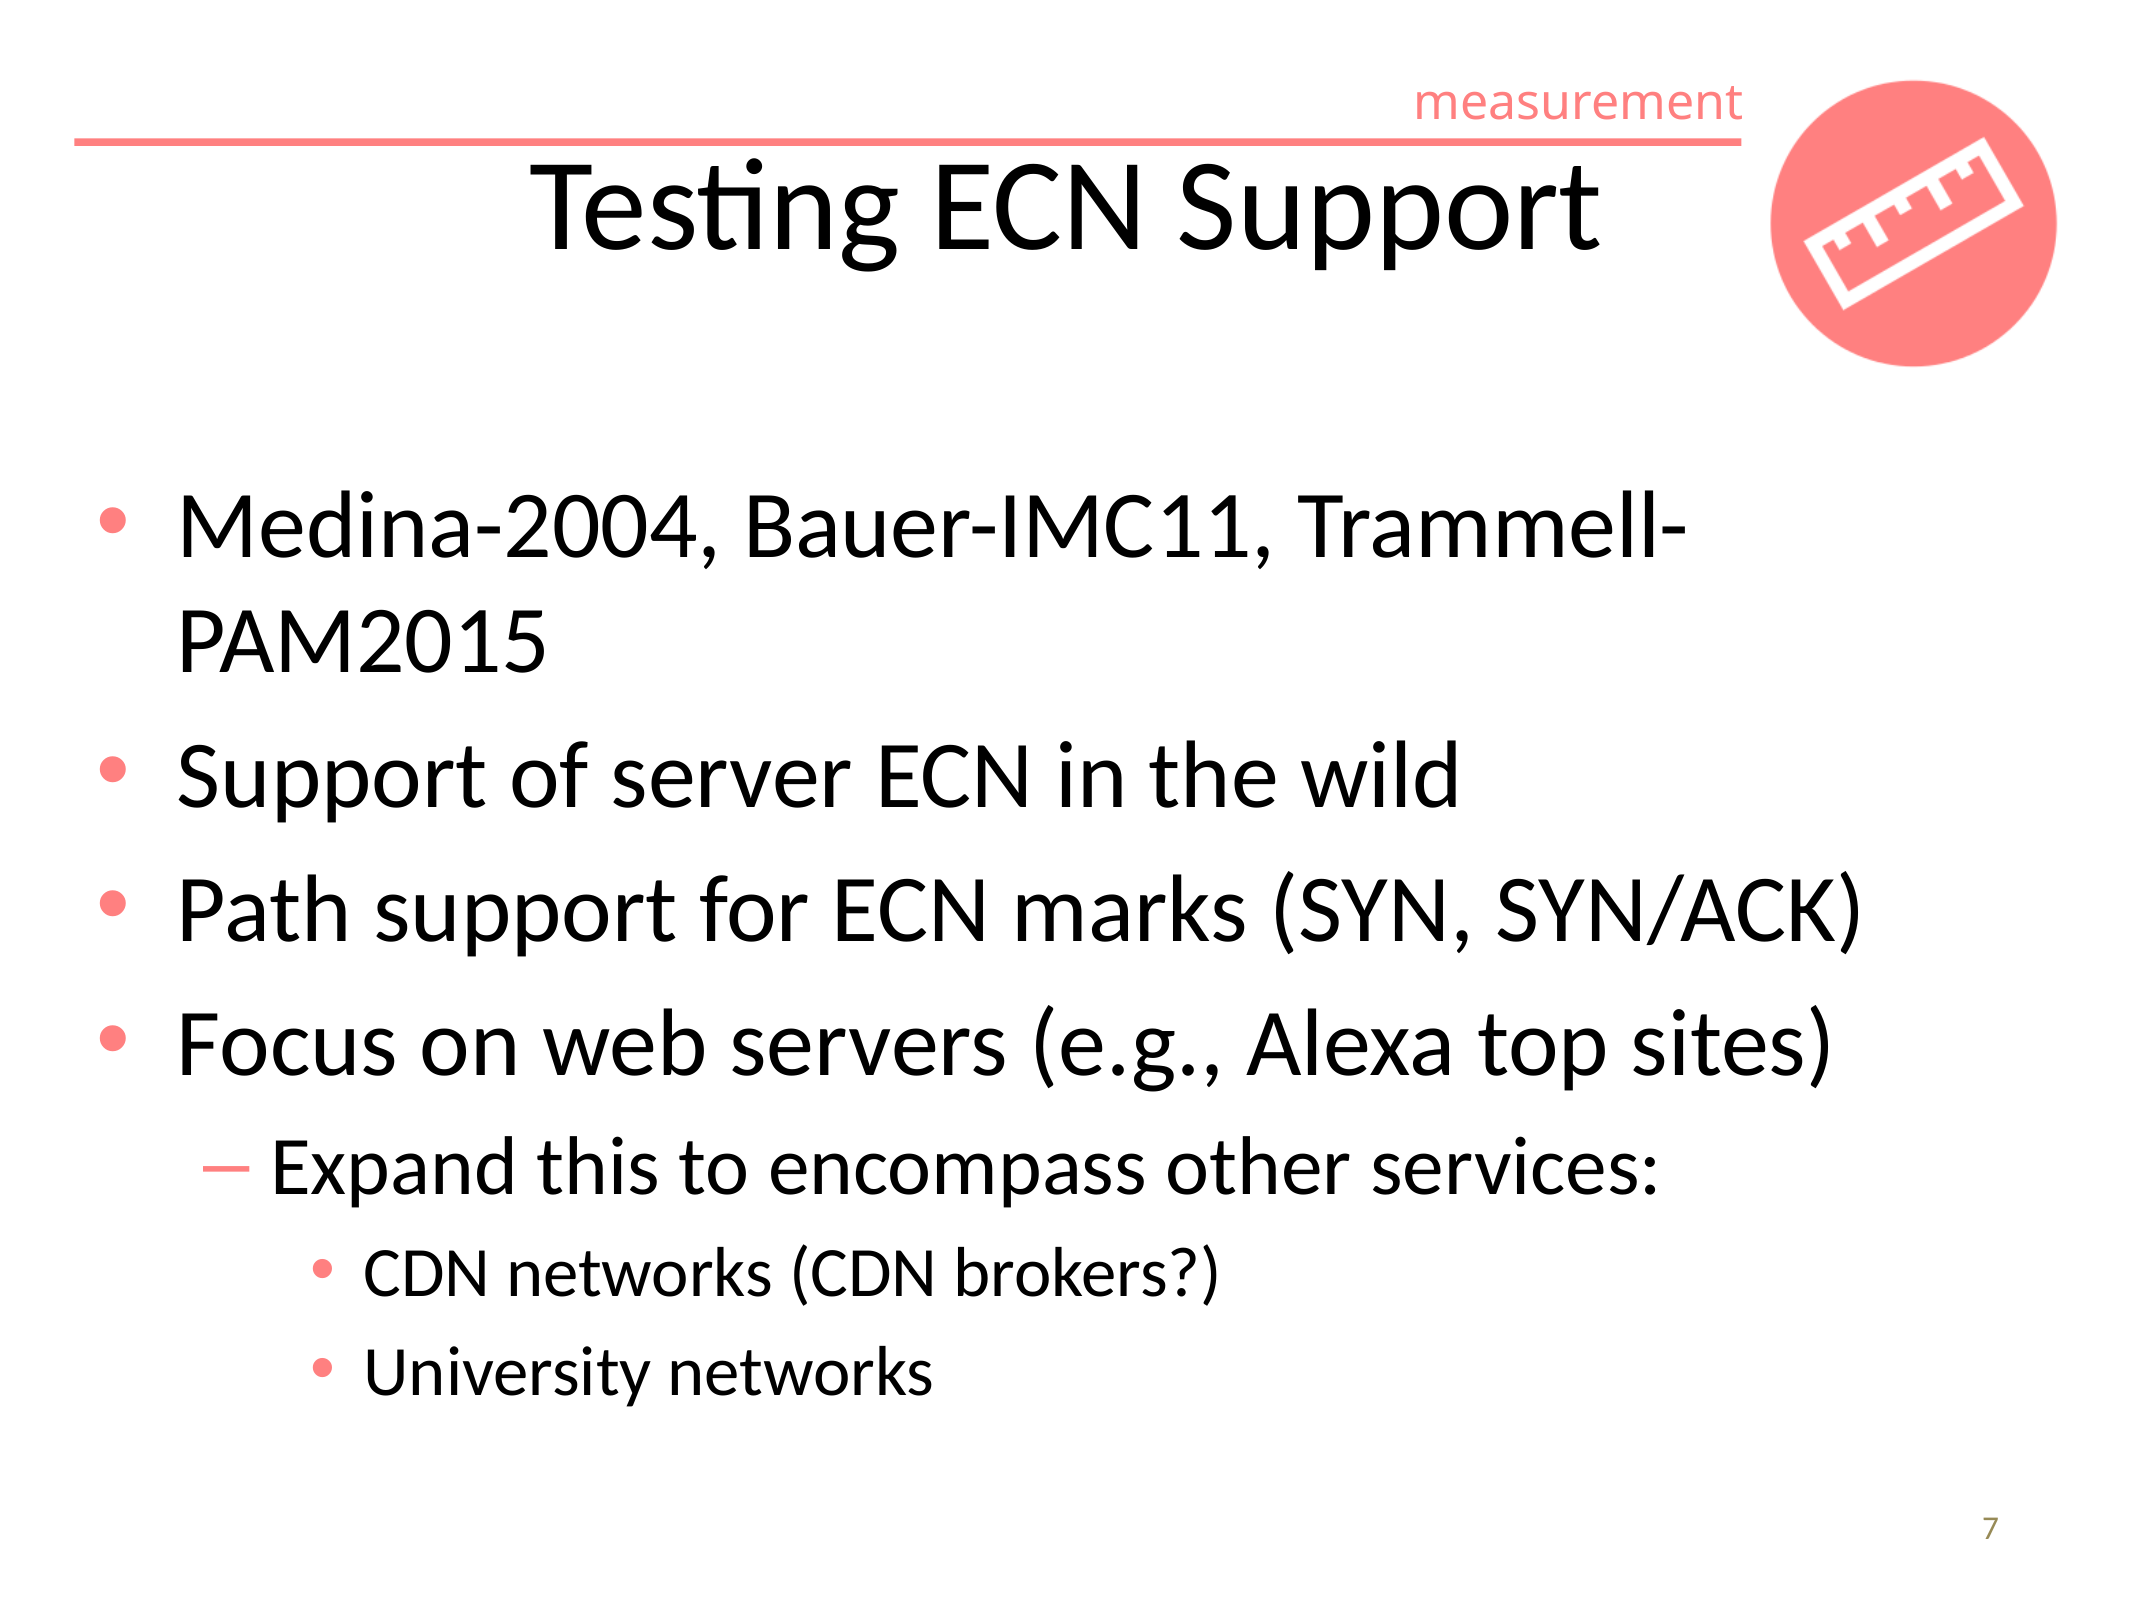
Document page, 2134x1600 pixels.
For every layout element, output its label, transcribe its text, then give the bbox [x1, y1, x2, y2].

list Medina-2004, Bauer-IMC11, Trammell-PAM2015 Support of server ECN in the wild Path support for ECN marks (SYN, SYN/ACK) Focus on web servers (e.g., Alexa top sites) Expand this to encompass other services: CDN networks (CDN brokers?) University networks [75, 451, 2053, 1462]
title Testing ECN Support [106, 64, 2027, 331]
picture [1757, 73, 2071, 387]
slide_number 7 [1931, 1496, 2050, 1556]
